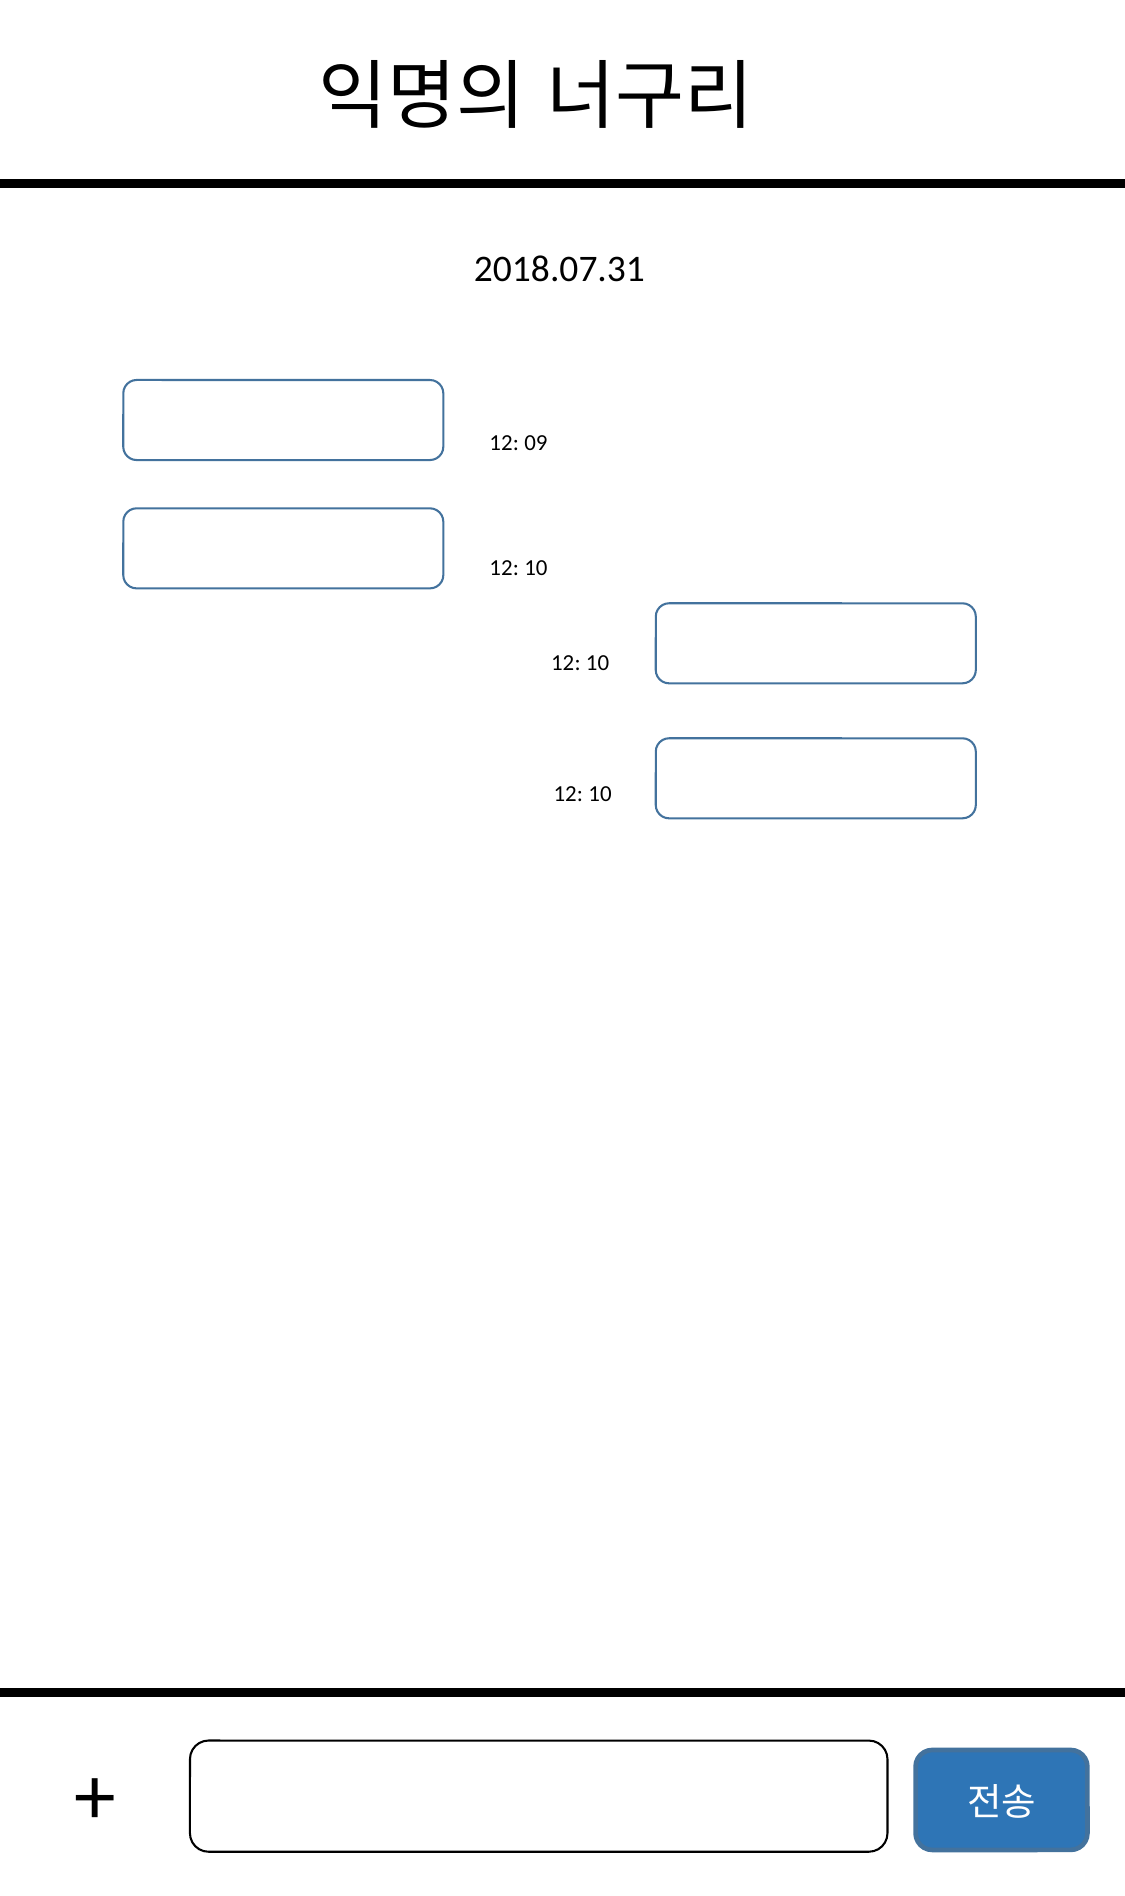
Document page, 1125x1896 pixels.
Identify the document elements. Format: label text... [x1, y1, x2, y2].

text_box [654, 737, 977, 820]
text_box 전송 [914, 1748, 1089, 1851]
text_box [122, 378, 445, 462]
text_box 익명의 너구리 [304, 39, 821, 145]
text_box [188, 1739, 889, 1853]
text_box 12: 10 [474, 545, 651, 588]
text_box 12: 10 [538, 770, 715, 814]
text_box 12: 09 [474, 420, 651, 463]
text_box [122, 507, 445, 590]
text_box 2018.07.31 [459, 236, 666, 297]
text_box + [59, 1733, 124, 1849]
text_box 12: 10 [536, 640, 713, 683]
text_box [654, 602, 977, 685]
